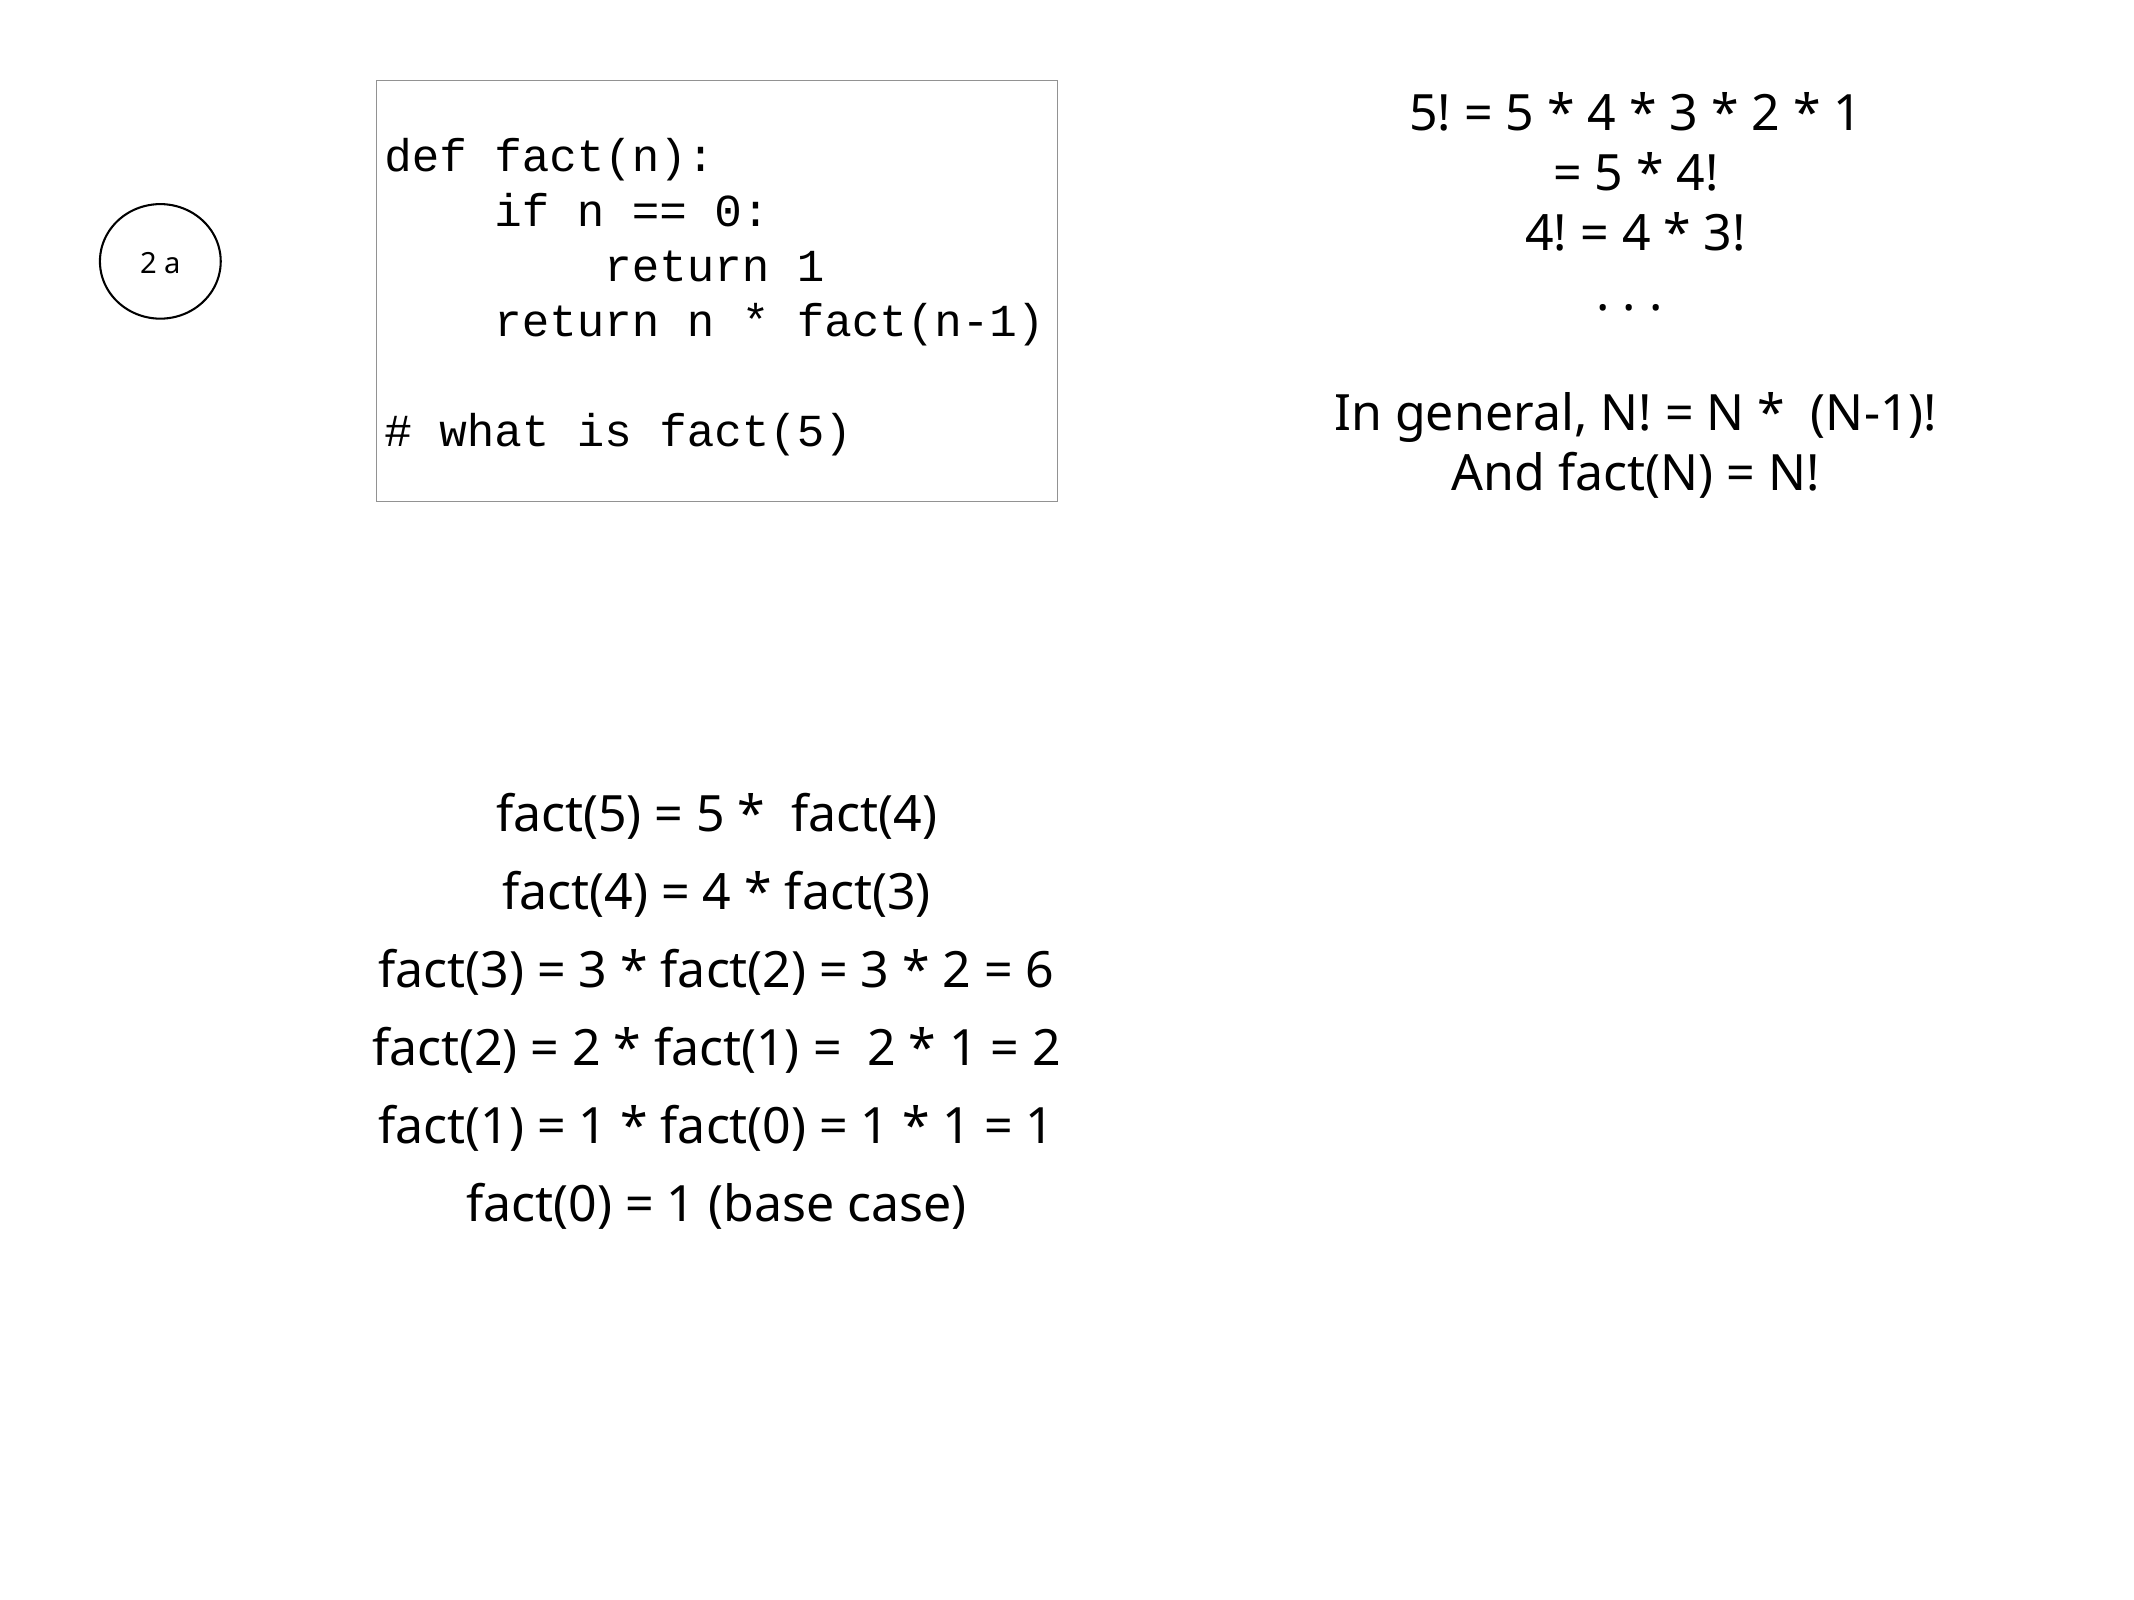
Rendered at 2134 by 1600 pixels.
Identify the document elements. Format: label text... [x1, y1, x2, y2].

text_box fact(5) = 5 * fact(4) fact(4) = 4 * fact(3) fact(3) = 3 * fact(2) = 3 * 2 = 6 fact(2) = 2 * fact(1) = 2 * 1 = 2 fact(1) = 1 * fact(0) = 1 * 1 = 1 fact(0) = 1 (base case) [273, 755, 1161, 1240]
text_box 5! = 5 * 4 * 3 * 2 * 1 = 5 * 4! 4! = 4 * 3! . . . In general, N! = N * (N-1)! And fact(N) = N! [1312, 72, 1960, 510]
text_box def fact(n): if n == 0: return 1 return n * fact(n-1) # what is fact(5) [376, 80, 1058, 502]
text_box 2 a [99, 204, 221, 319]
